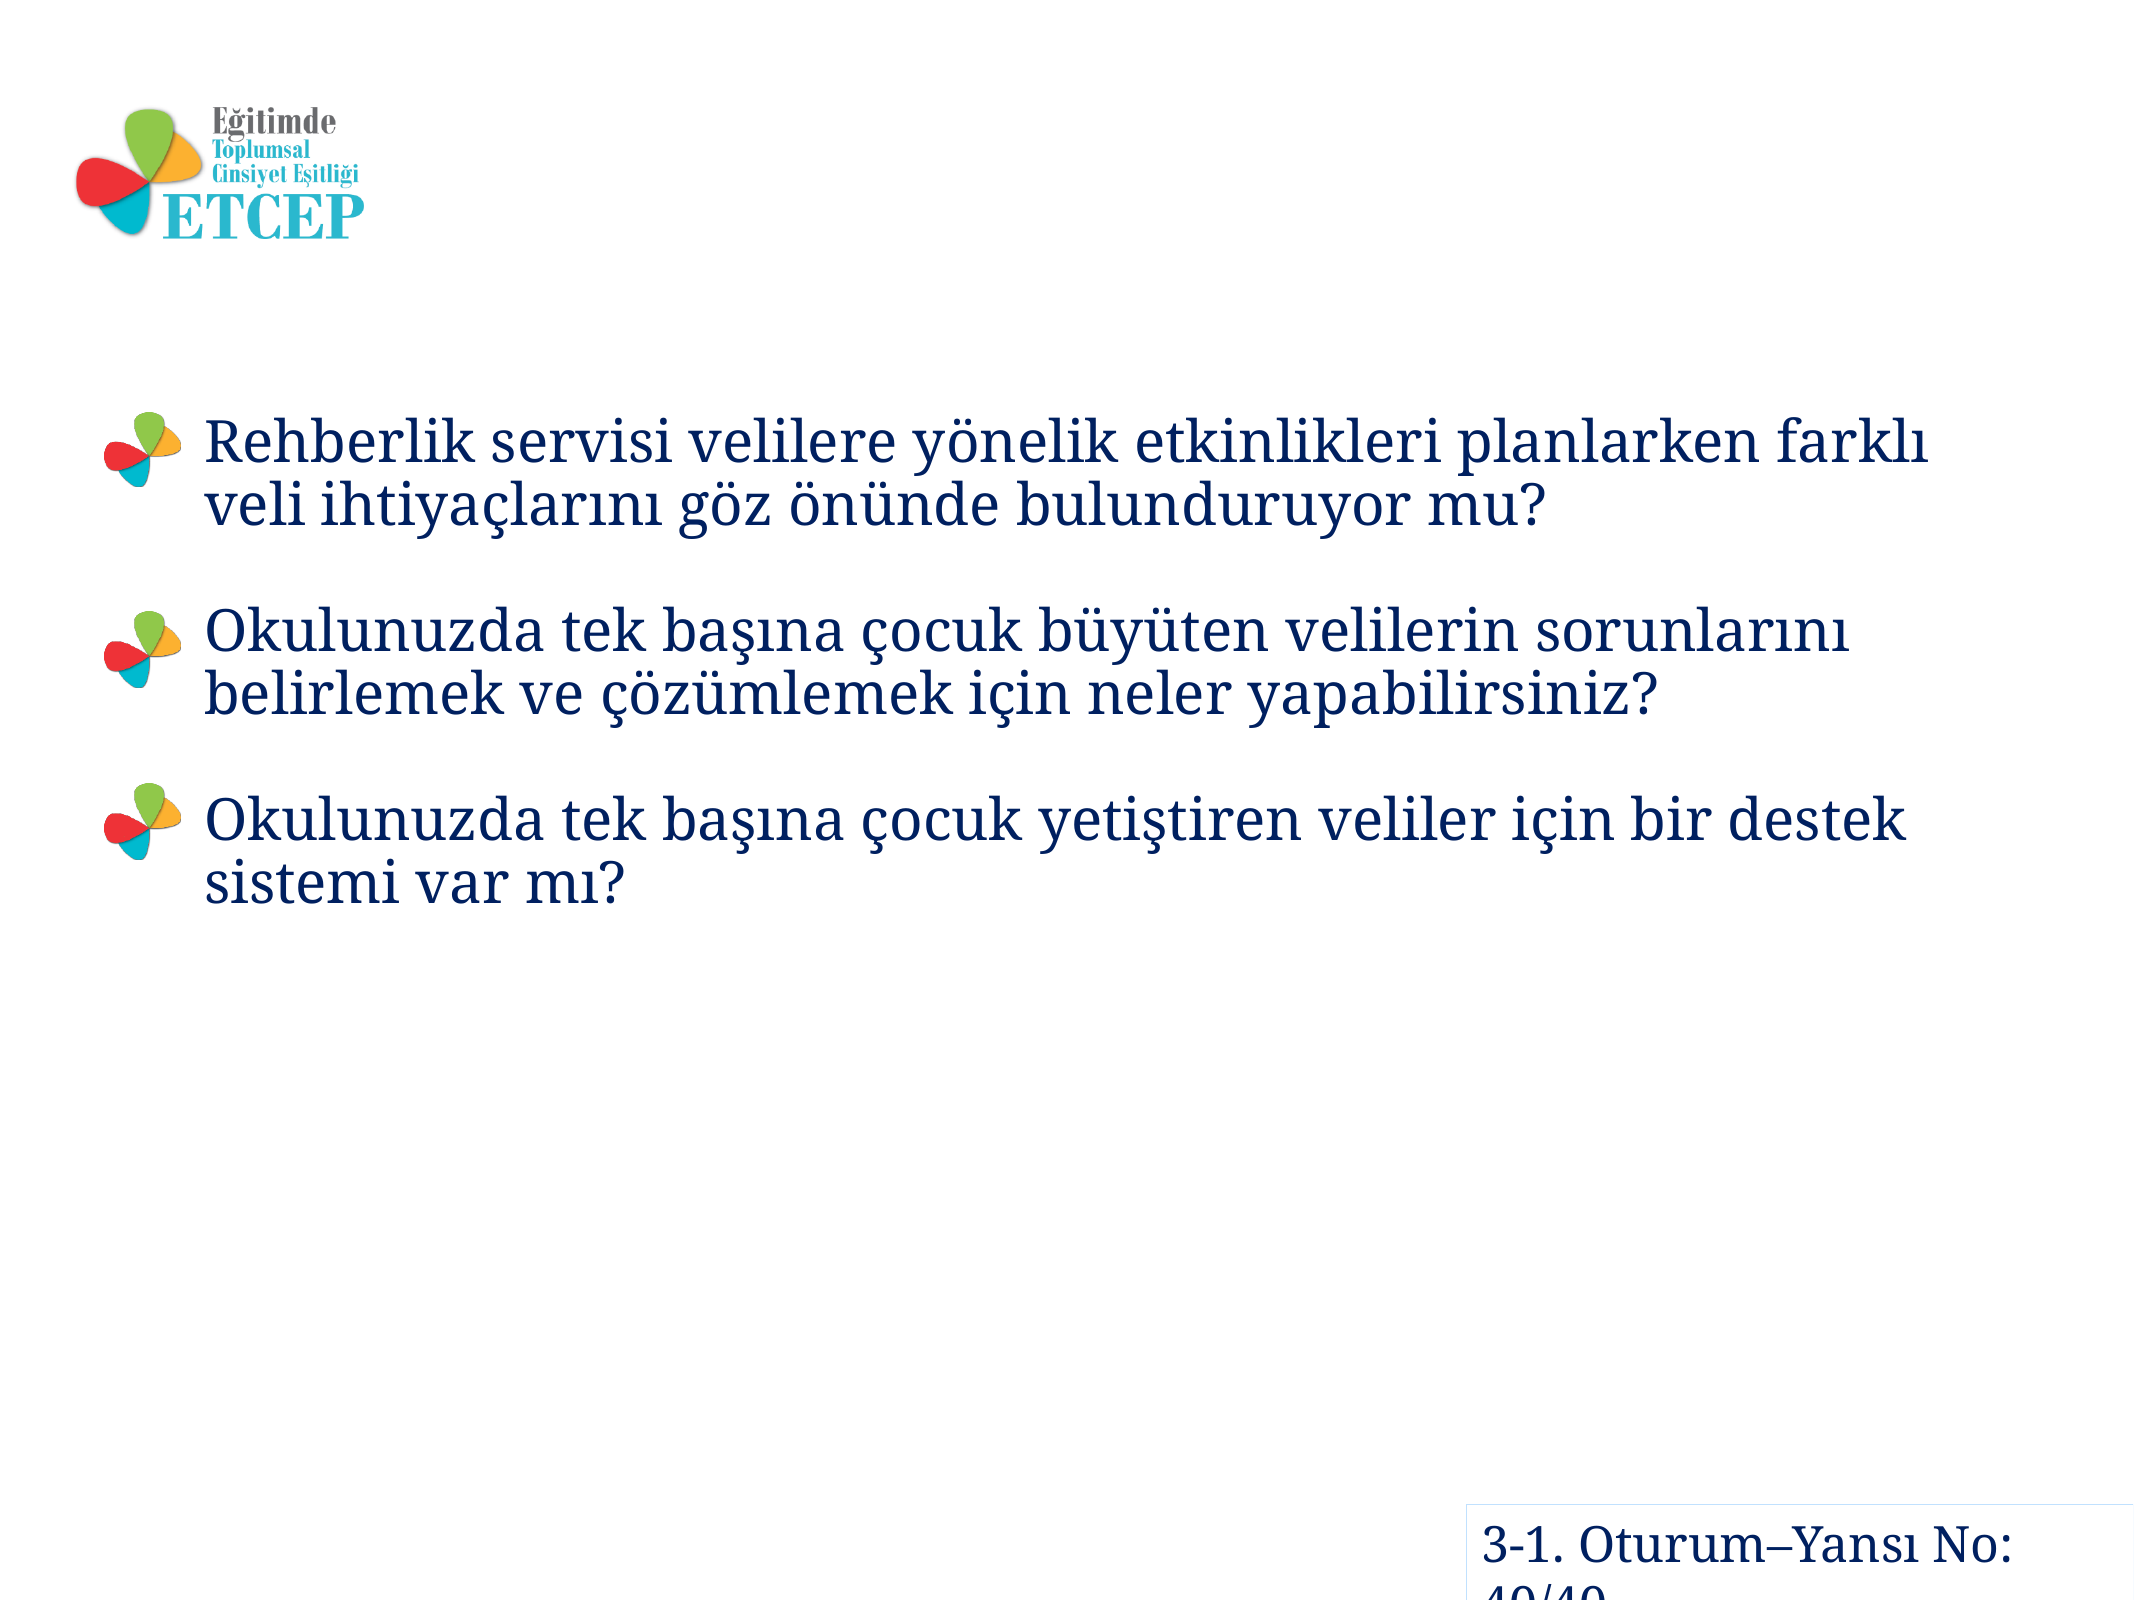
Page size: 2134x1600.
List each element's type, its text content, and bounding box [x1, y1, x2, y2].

picture [104, 783, 181, 860]
picture [104, 412, 181, 487]
picture [72, 105, 364, 239]
text_box 3-1. Oturum–Yansı No: 40/40 [1466, 1504, 2134, 1600]
picture [104, 611, 181, 688]
list Rehberlik servisi velilere yönelik etkinlikleri planlarken farklı veli ihtiyaçlarını göz önünde bulunduruyor mu? Okulunuzda tek başına çocuk büyüten velilerin sorunlarını belirlemek ve çözümlemek için neler yapabilirsiniz? Okulunuzda tek başına çocuk yetiştiren veliler için bir destek sistemi var mı? [204, 412, 1988, 888]
